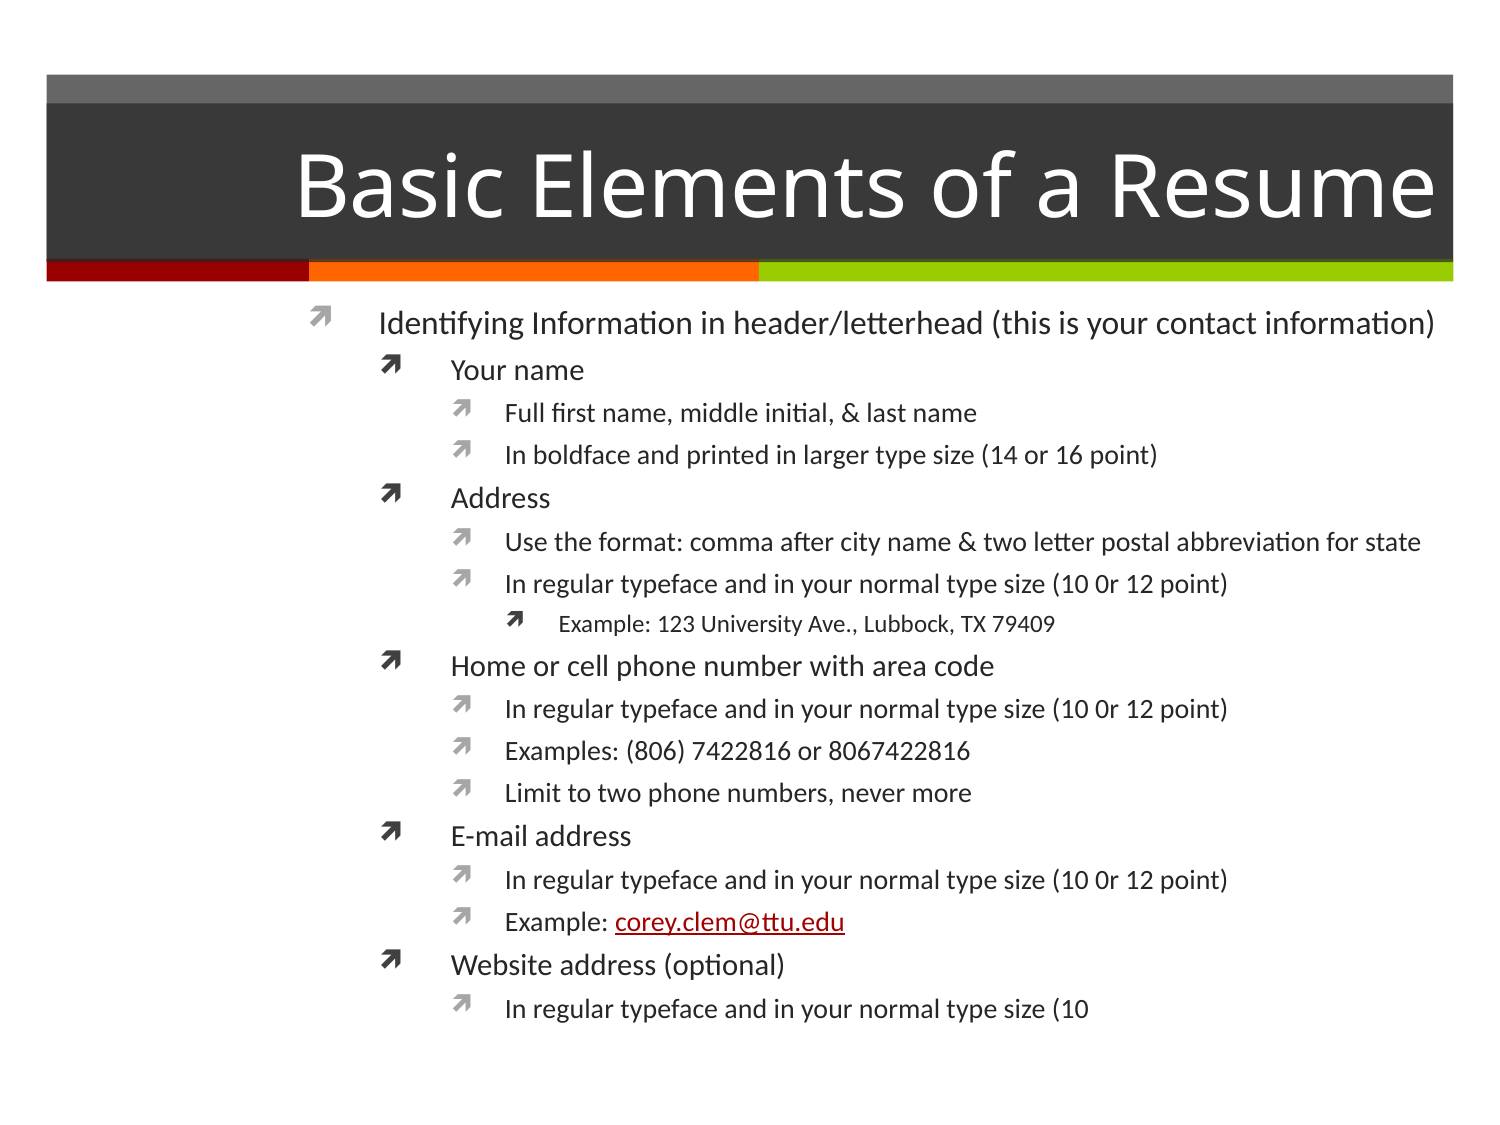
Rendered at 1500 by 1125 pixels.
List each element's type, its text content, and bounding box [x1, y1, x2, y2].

title Basic Elements of a Resume [46, 103, 1454, 263]
list Identifying Information in header/letterhead (this is your contact information) Your name Full first name, middle initial, & last name In boldface and printed in larger type size (14 or 16 point) Address Use the format: comma after city name & two letter postal abbreviation for state In regular typeface and in your normal type size (10 0r 12 point) Example: 123 University Ave., Lubbock, TX 79409 Home or cell phone number with area code In regular typeface and in your normal type size (10 0r 12 point) Examples: (806) 7422816 or 8067422816 Limit to two phone numbers, never more E-mail address In regular typeface and in your normal type size (10 0r 12 point) Example: corey.clem@ttu.edu Website address (optional) In regular typeface and in your normal type size (10 [292, 293, 1454, 1074]
